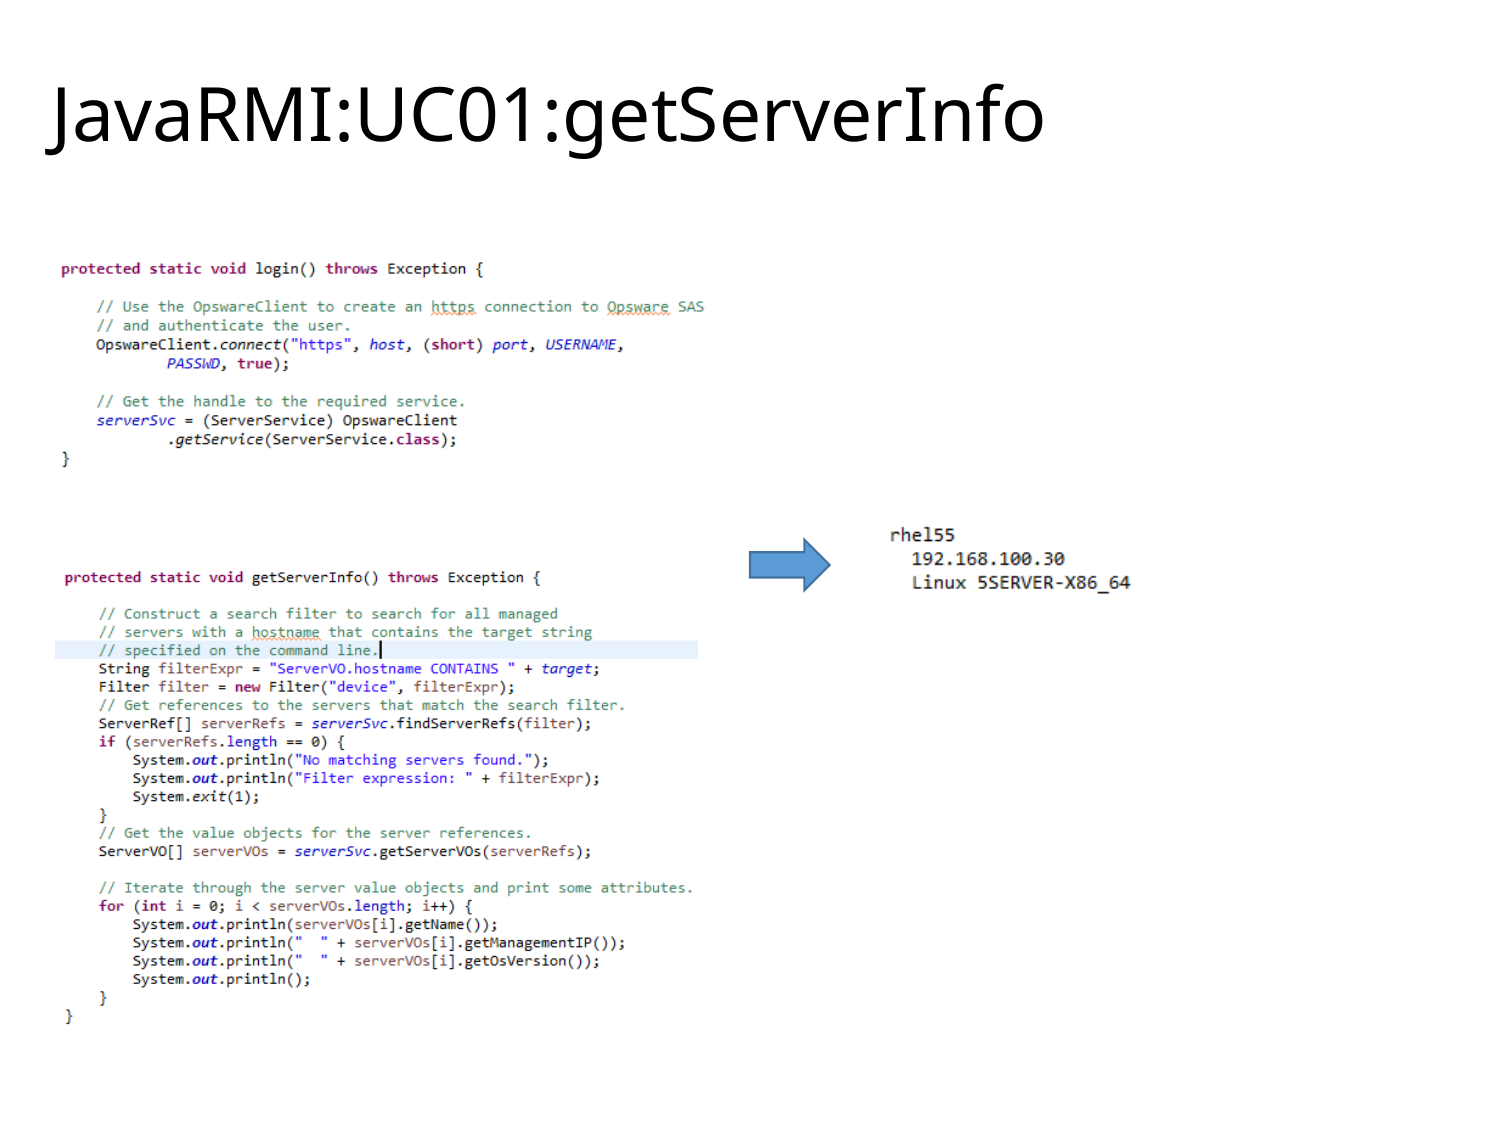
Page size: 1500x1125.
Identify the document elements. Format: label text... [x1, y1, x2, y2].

text_box [748, 537, 832, 593]
title JavaRMI:UC01:getServerInfo [36, 50, 1331, 184]
picture [55, 564, 698, 1029]
picture [882, 521, 1173, 608]
picture [36, 246, 717, 476]
